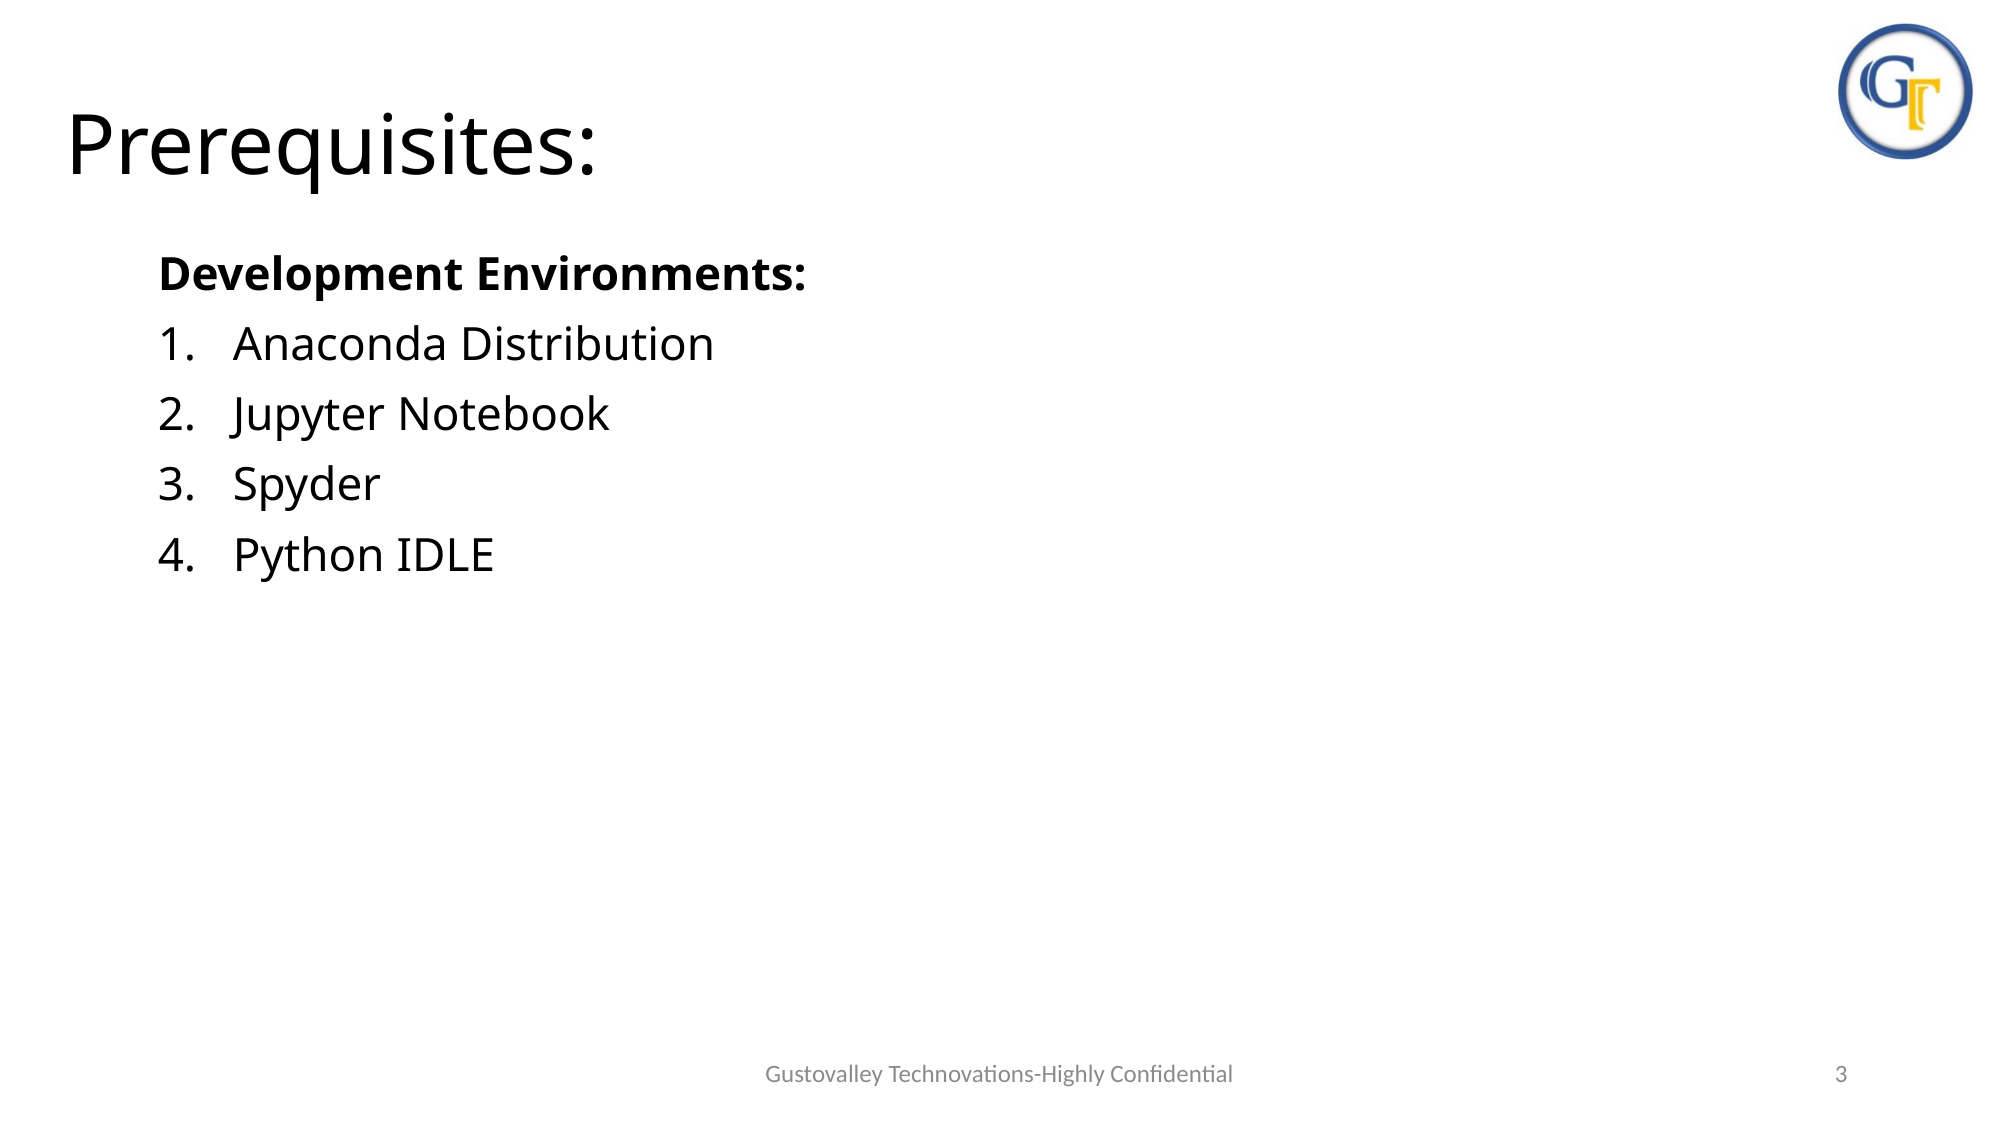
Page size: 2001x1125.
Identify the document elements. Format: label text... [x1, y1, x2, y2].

subtitle Development Environments: Anaconda Distribution Jupyter Notebook Spyder Python IDLE [142, 243, 1918, 1013]
picture [1837, 23, 1974, 160]
footer Gustovalley Technovations-Highly Confidential [662, 1042, 1338, 1103]
title Prerequisites: [50, 54, 1550, 200]
slide_number 3 [1412, 1042, 1863, 1103]
